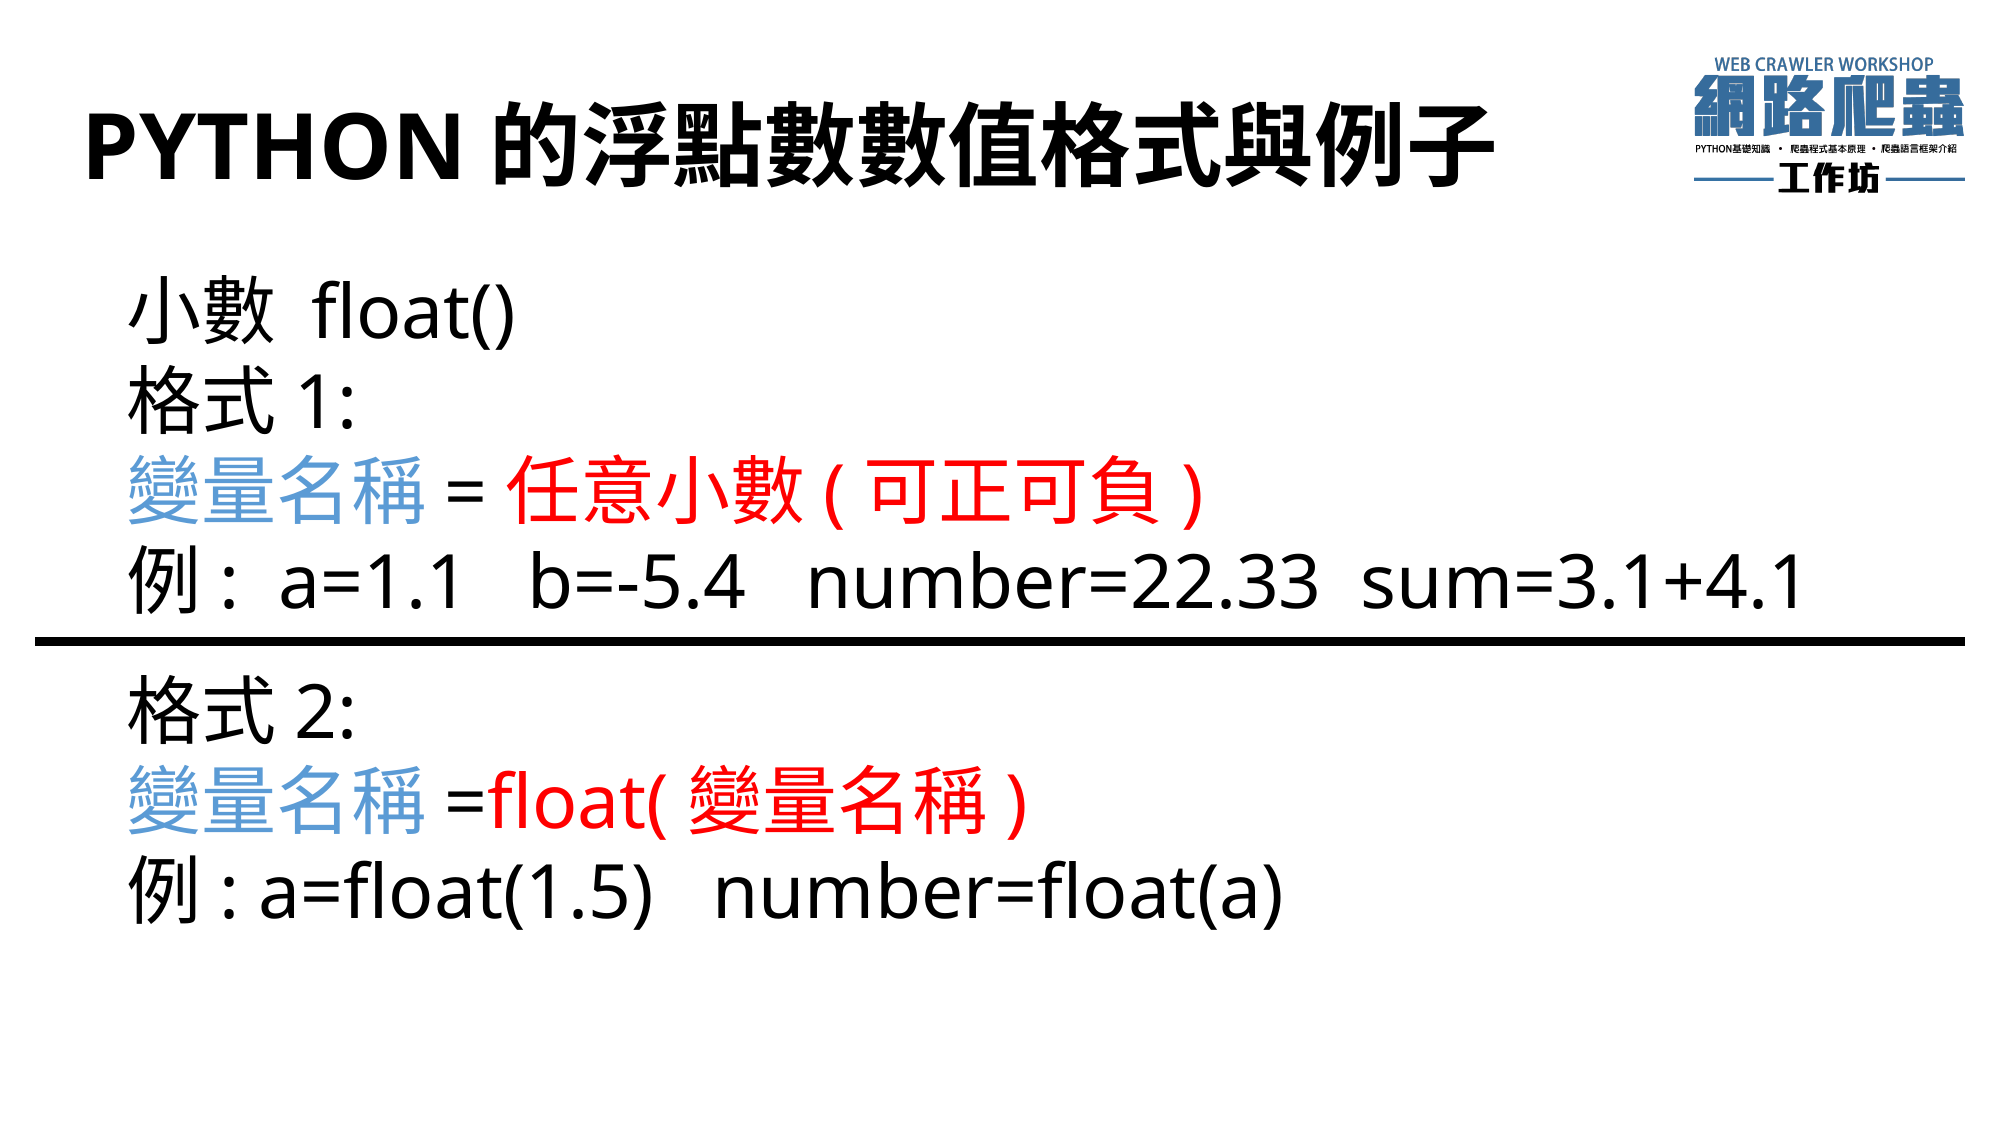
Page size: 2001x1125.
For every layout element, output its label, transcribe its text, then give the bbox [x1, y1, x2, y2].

text_box 格式2: 變量名稱=float(變量名稱) 例: a=float(1.5) number=float(a) [111, 656, 1793, 945]
text_box 小數 float() 格式1: 變量名稱=任意小數(可正可負) 例: a=1.1 b=-5.4 number=22.33 sum=3.1+4.1 [111, 255, 1889, 635]
picture [1694, 57, 1965, 193]
title PYTHON的浮點數數值格式與例子 [66, 78, 1720, 222]
